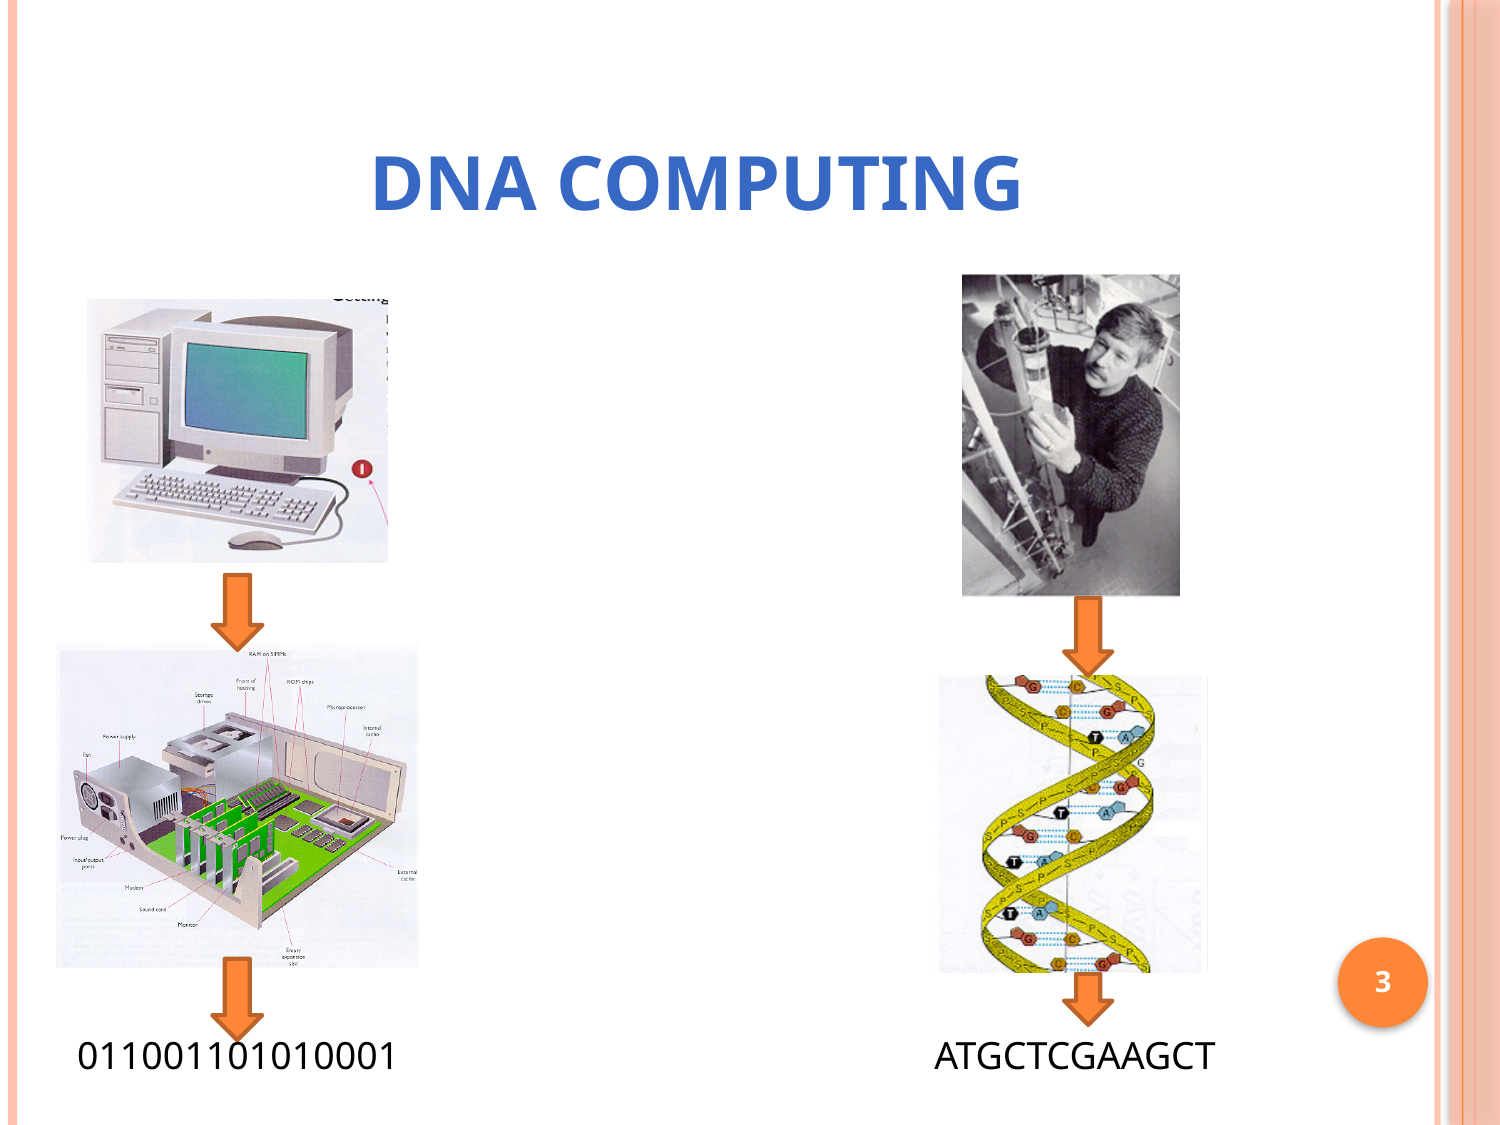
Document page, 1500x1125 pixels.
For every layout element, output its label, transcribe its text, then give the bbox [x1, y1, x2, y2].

picture [55, 642, 420, 968]
text_box [210, 573, 265, 640]
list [86, 299, 388, 563]
title DNA COMPUTING [75, 45, 1300, 233]
text_box ATGCTCGAAGCT [919, 1024, 1275, 1085]
text_box [210, 977, 265, 1043]
text_box 011001101010001 [62, 1024, 425, 1085]
text_box [1062, 985, 1115, 1027]
picture [919, 675, 1210, 975]
text_box [1062, 607, 1115, 672]
slide_number 3 [1333, 940, 1434, 1027]
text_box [961, 274, 1181, 599]
